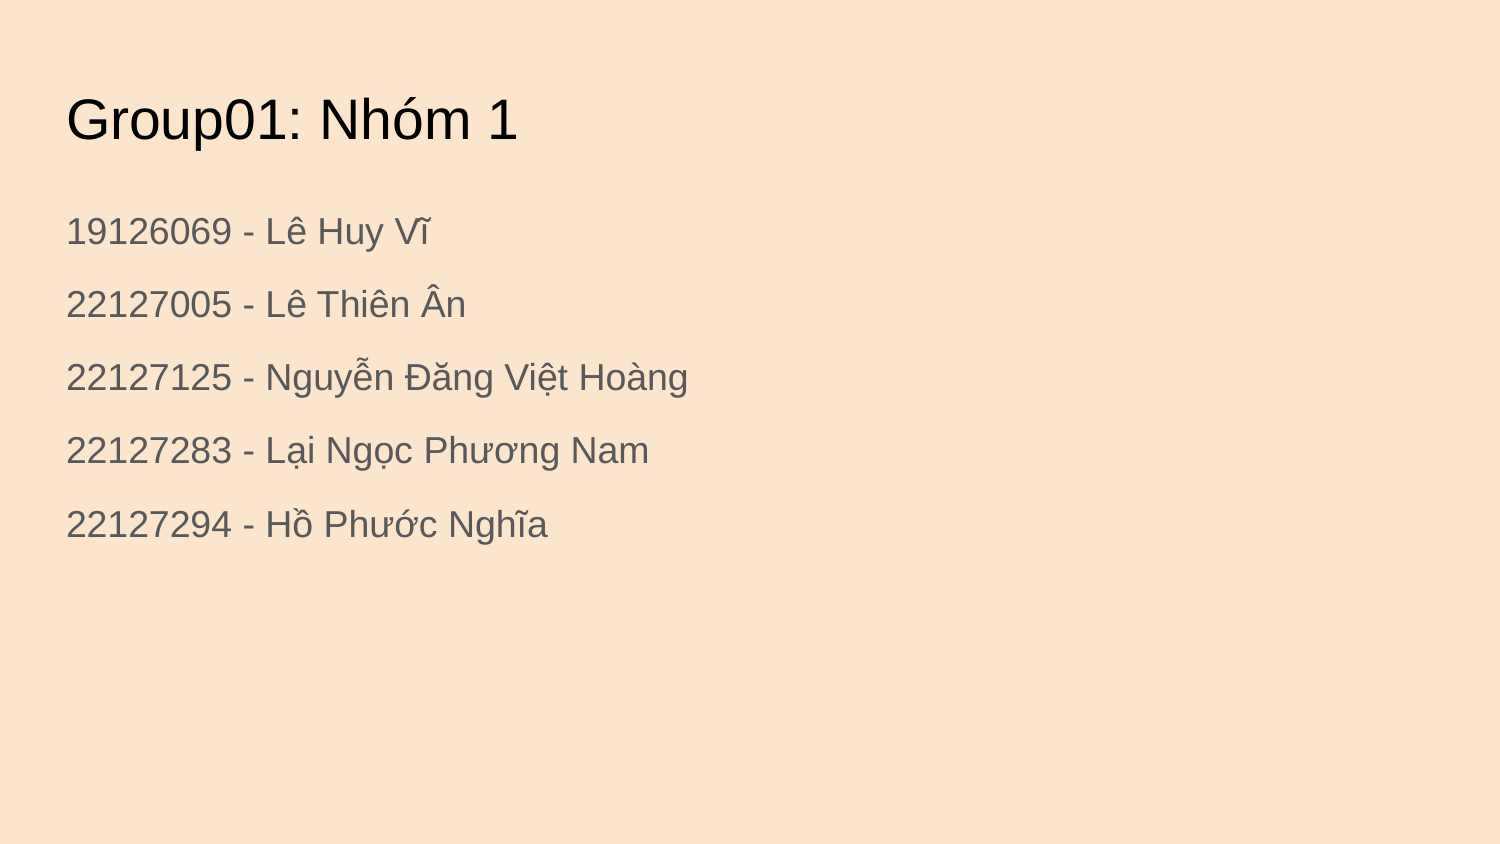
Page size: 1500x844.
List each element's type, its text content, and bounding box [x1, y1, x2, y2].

title Group01: Nhóm 1 [51, 72, 1449, 167]
list 19126069 - Lê Huy Vĩ 22127005 - Lê Thiên Ân 22127125 - Nguyễn Đăng Việt Hoàng 22127283 - Lại Ngọc Phương Nam 22127294 - Hồ Phước Nghĩa [51, 189, 1449, 750]
